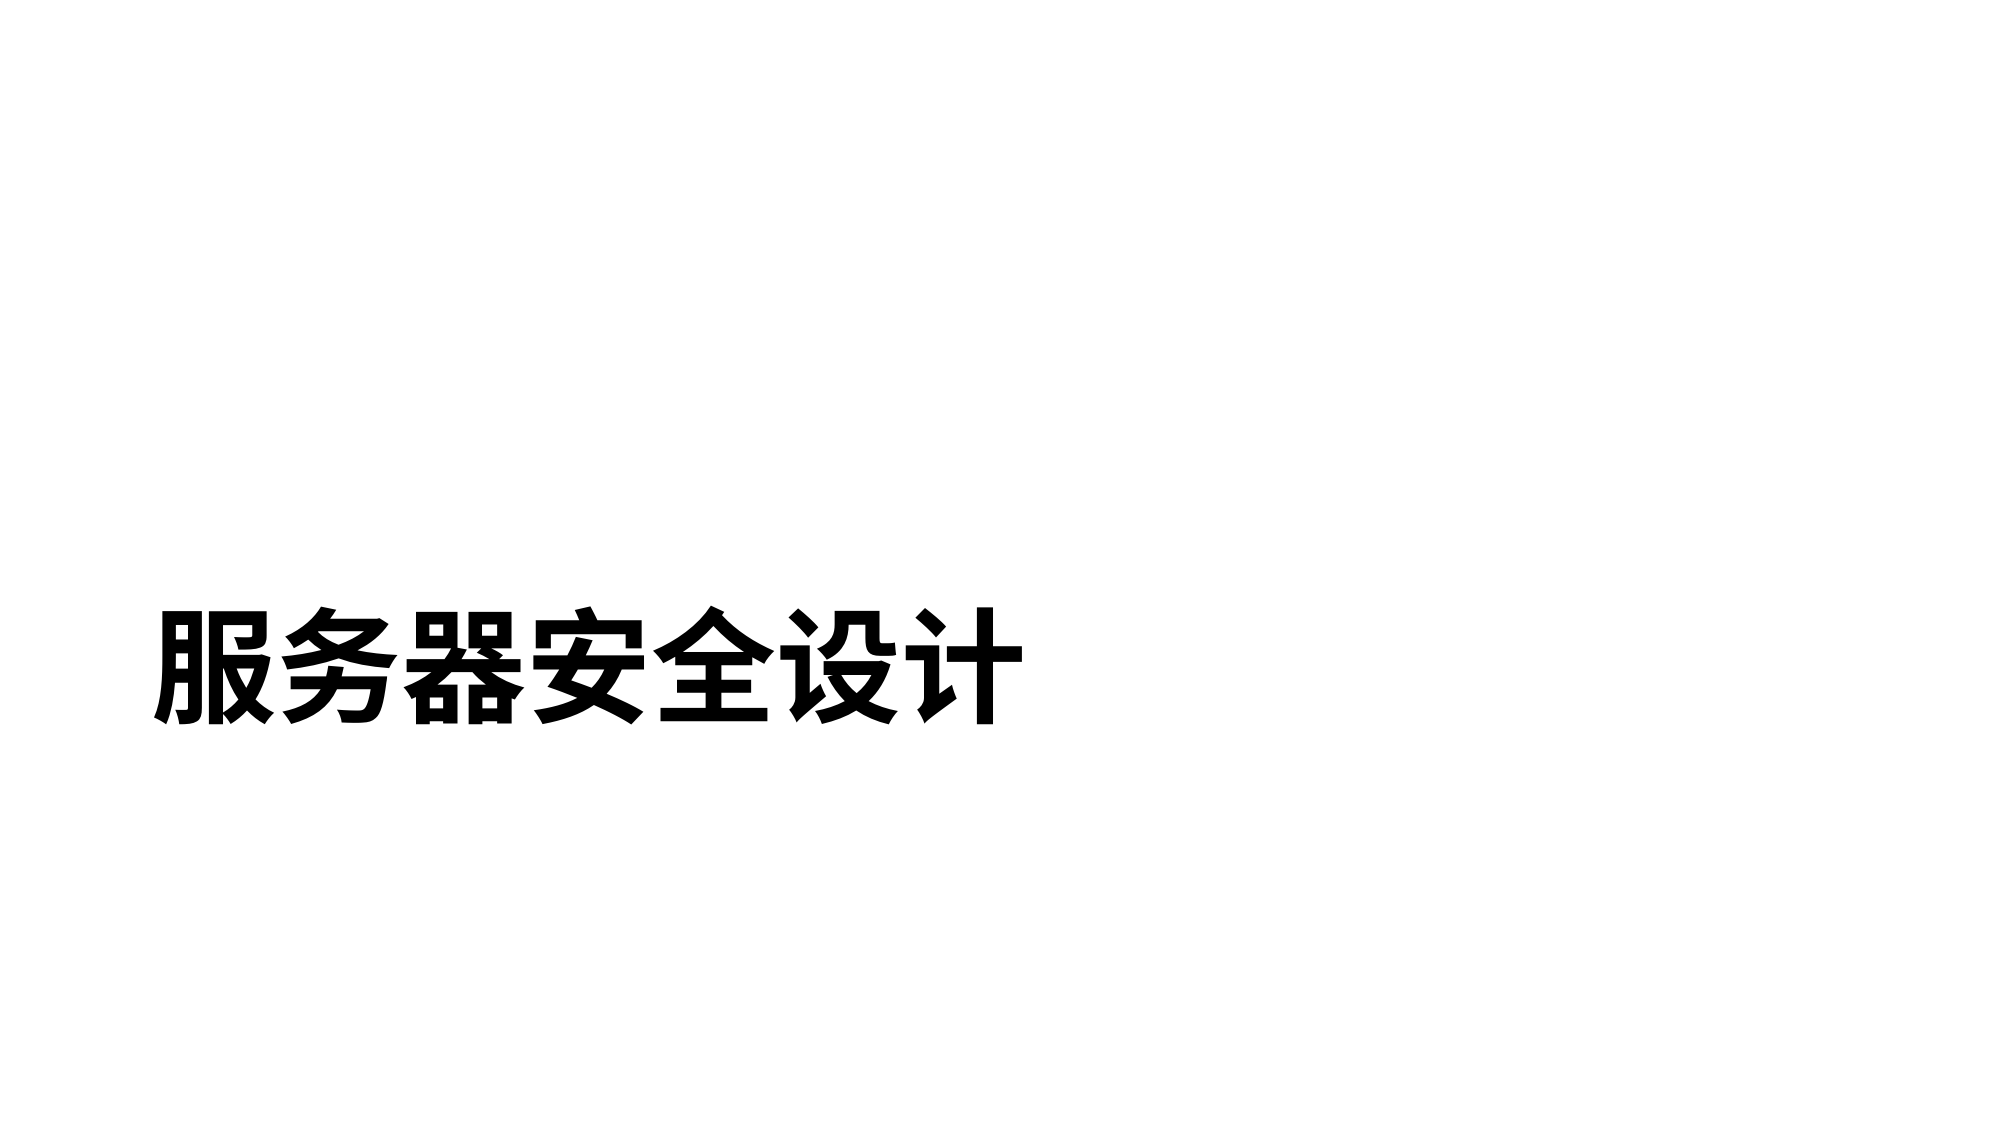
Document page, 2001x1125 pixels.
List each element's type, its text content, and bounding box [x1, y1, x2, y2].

title 服务器安全设计 [136, 280, 1862, 749]
